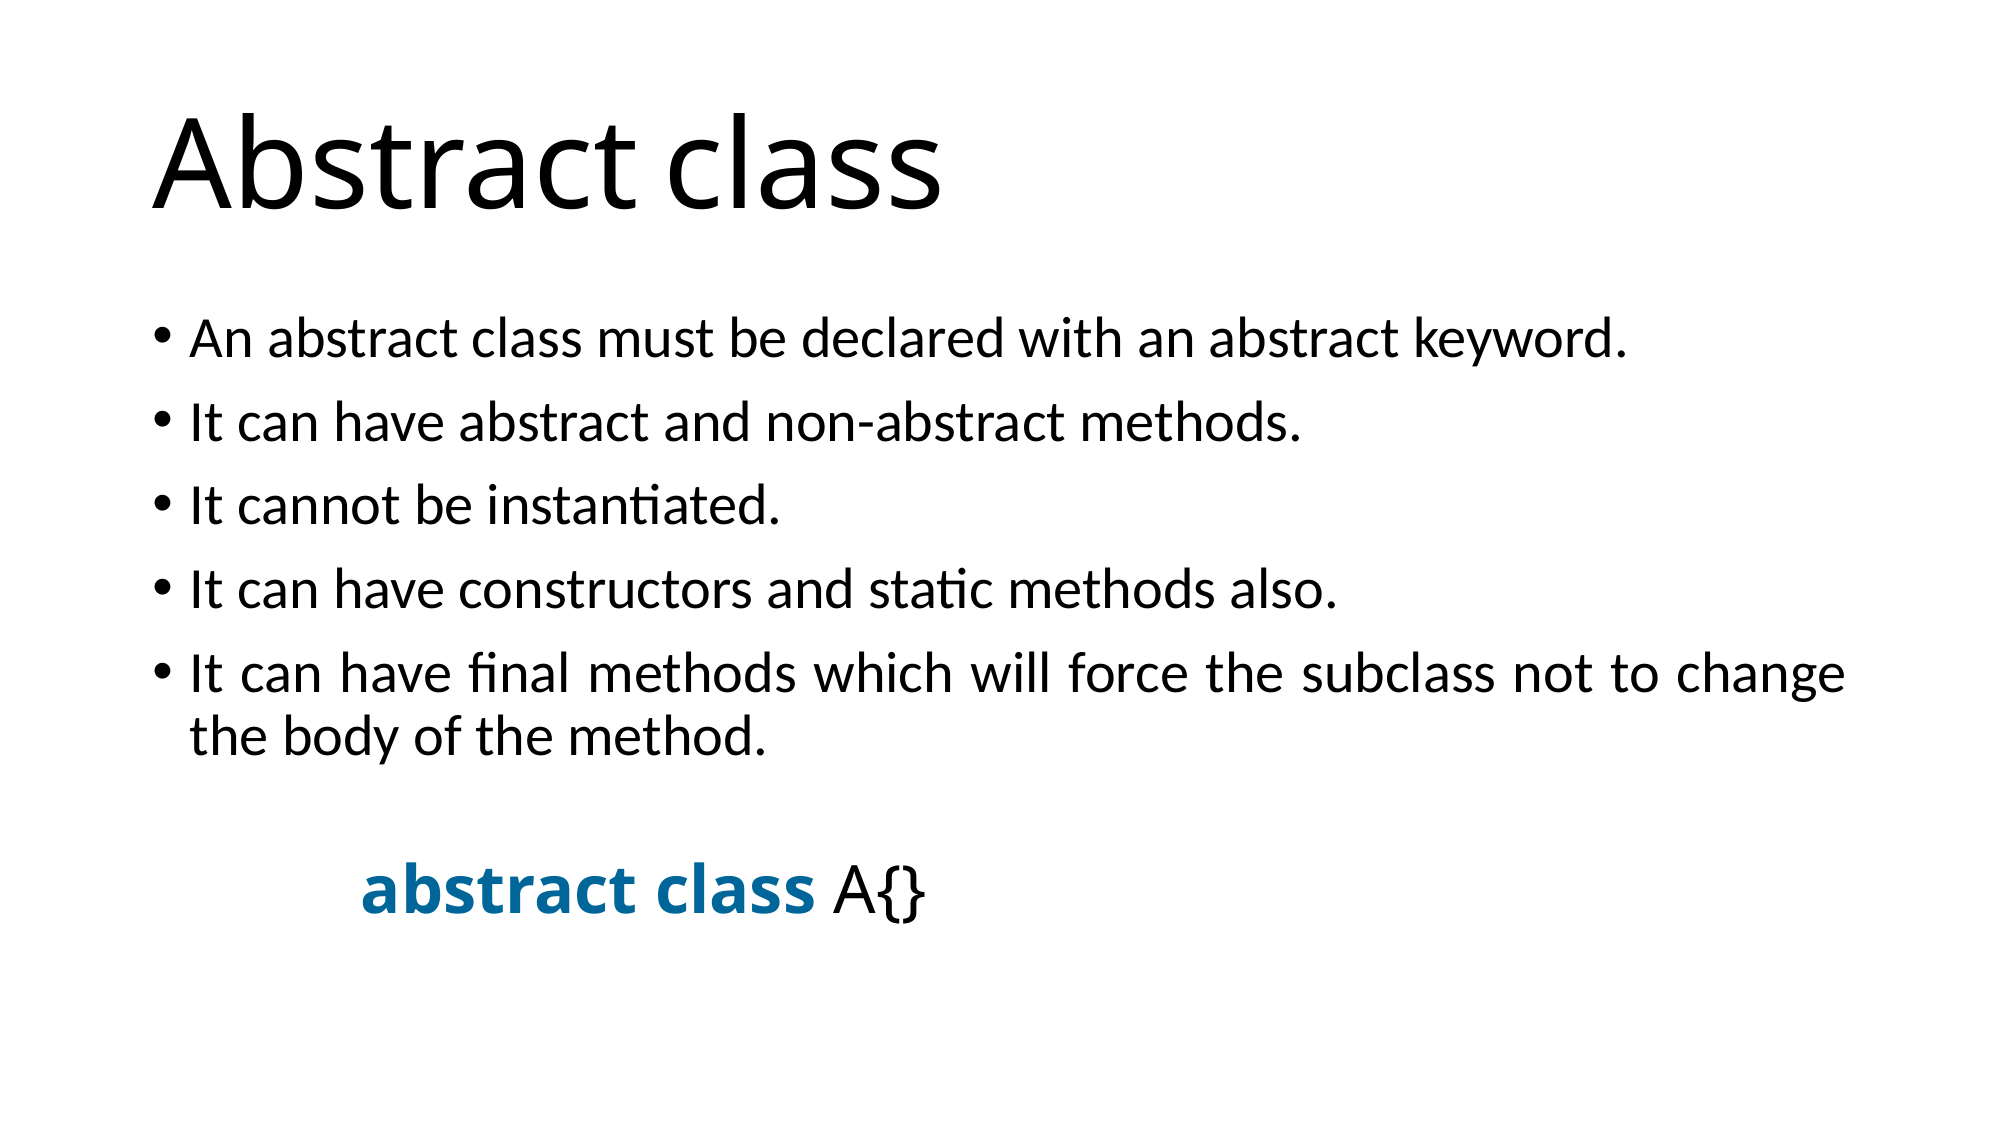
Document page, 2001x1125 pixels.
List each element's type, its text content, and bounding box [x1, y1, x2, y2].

text_box abstract class A{} [346, 839, 1427, 1025]
list An abstract class must be declared with an abstract keyword. It can have abstract and non-abstract methods. It cannot be instantiated. It can have constructors and static methods also. It can have final methods which will force the subclass not to change the body of the method. [137, 299, 1863, 1014]
title Abstract class [137, 59, 1863, 278]
